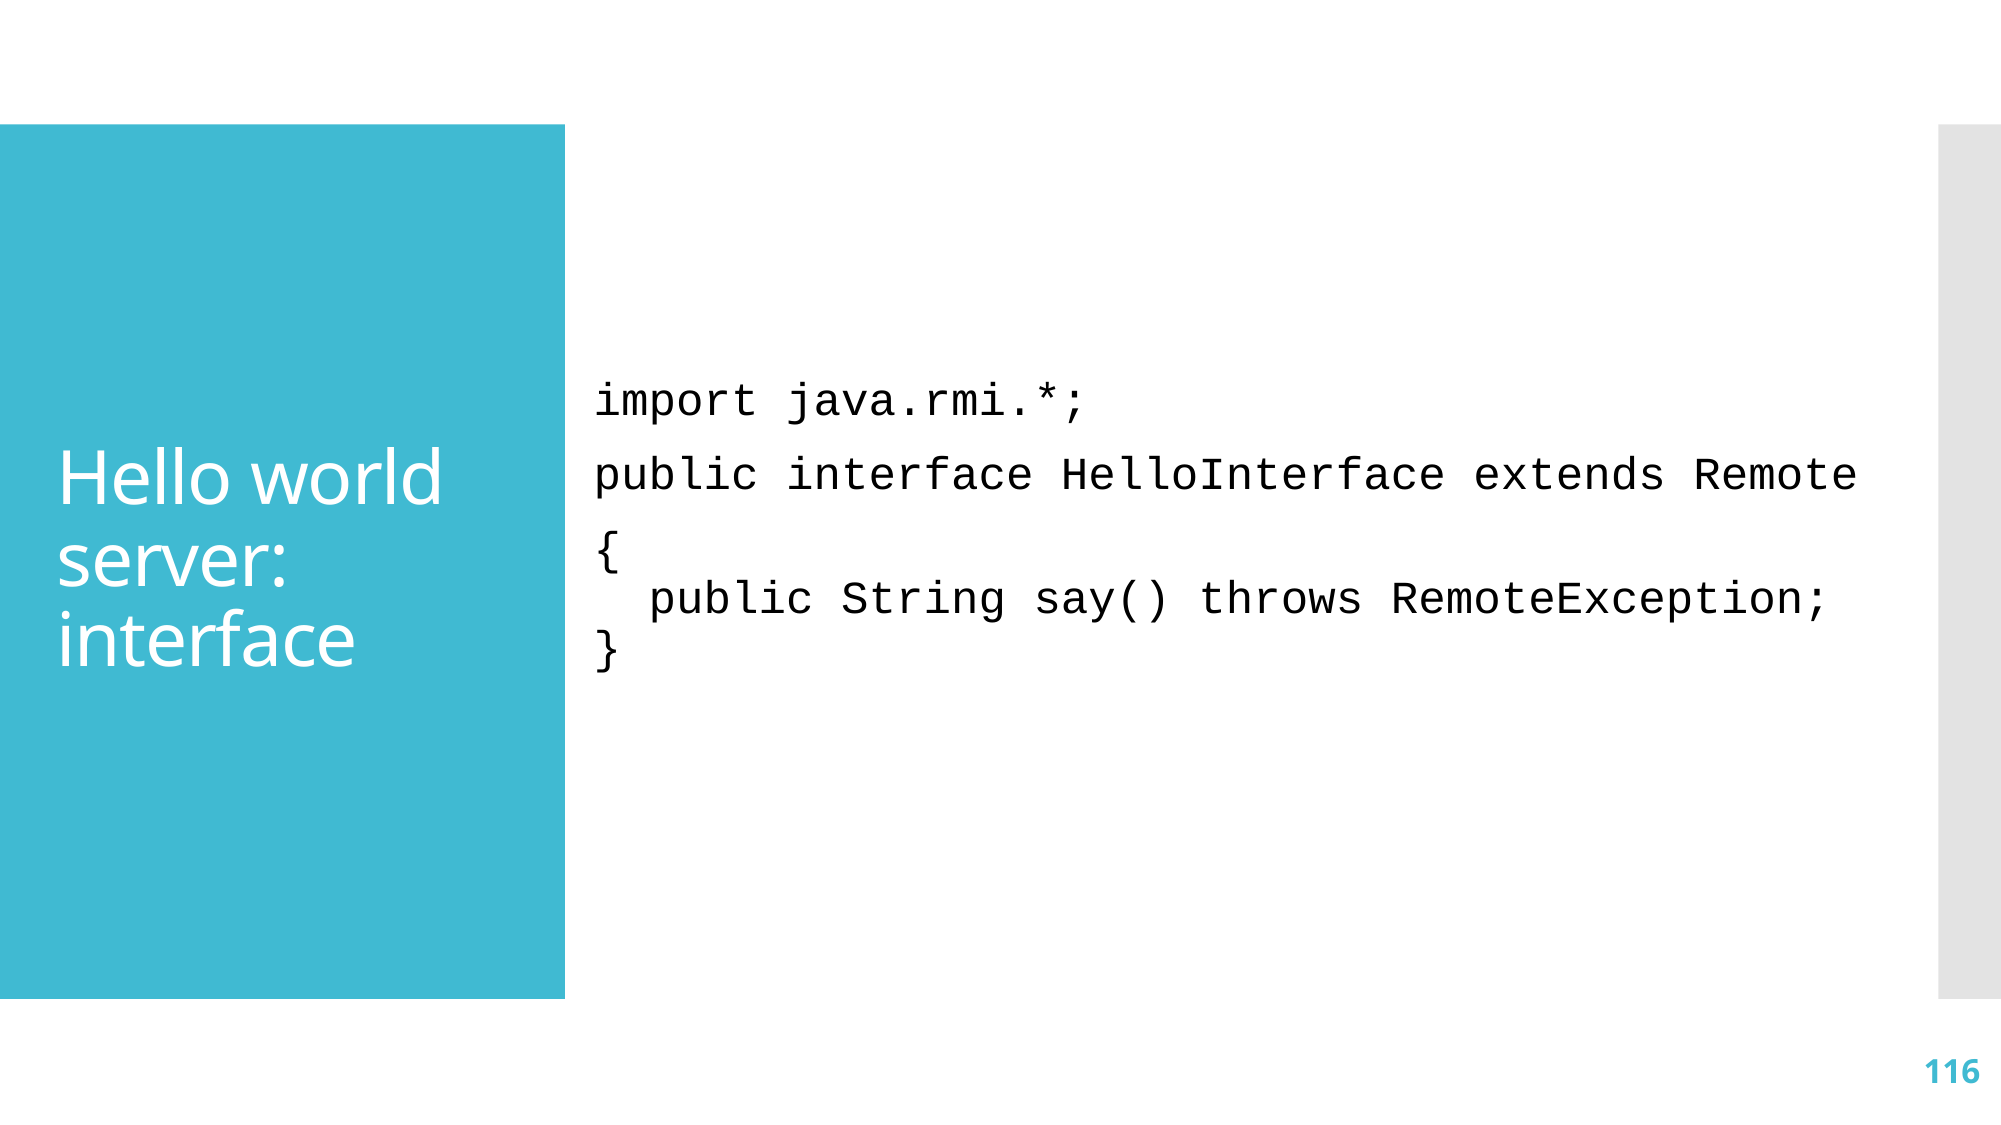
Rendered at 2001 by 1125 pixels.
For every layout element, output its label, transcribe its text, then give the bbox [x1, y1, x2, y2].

title Hello world server: interface [41, 184, 525, 940]
slide_number 116 [1744, 1042, 1996, 1103]
list import java.rmi.*; public interface HelloInterface extends Remote { public String say() throws RemoteException; } [578, 141, 1996, 982]
